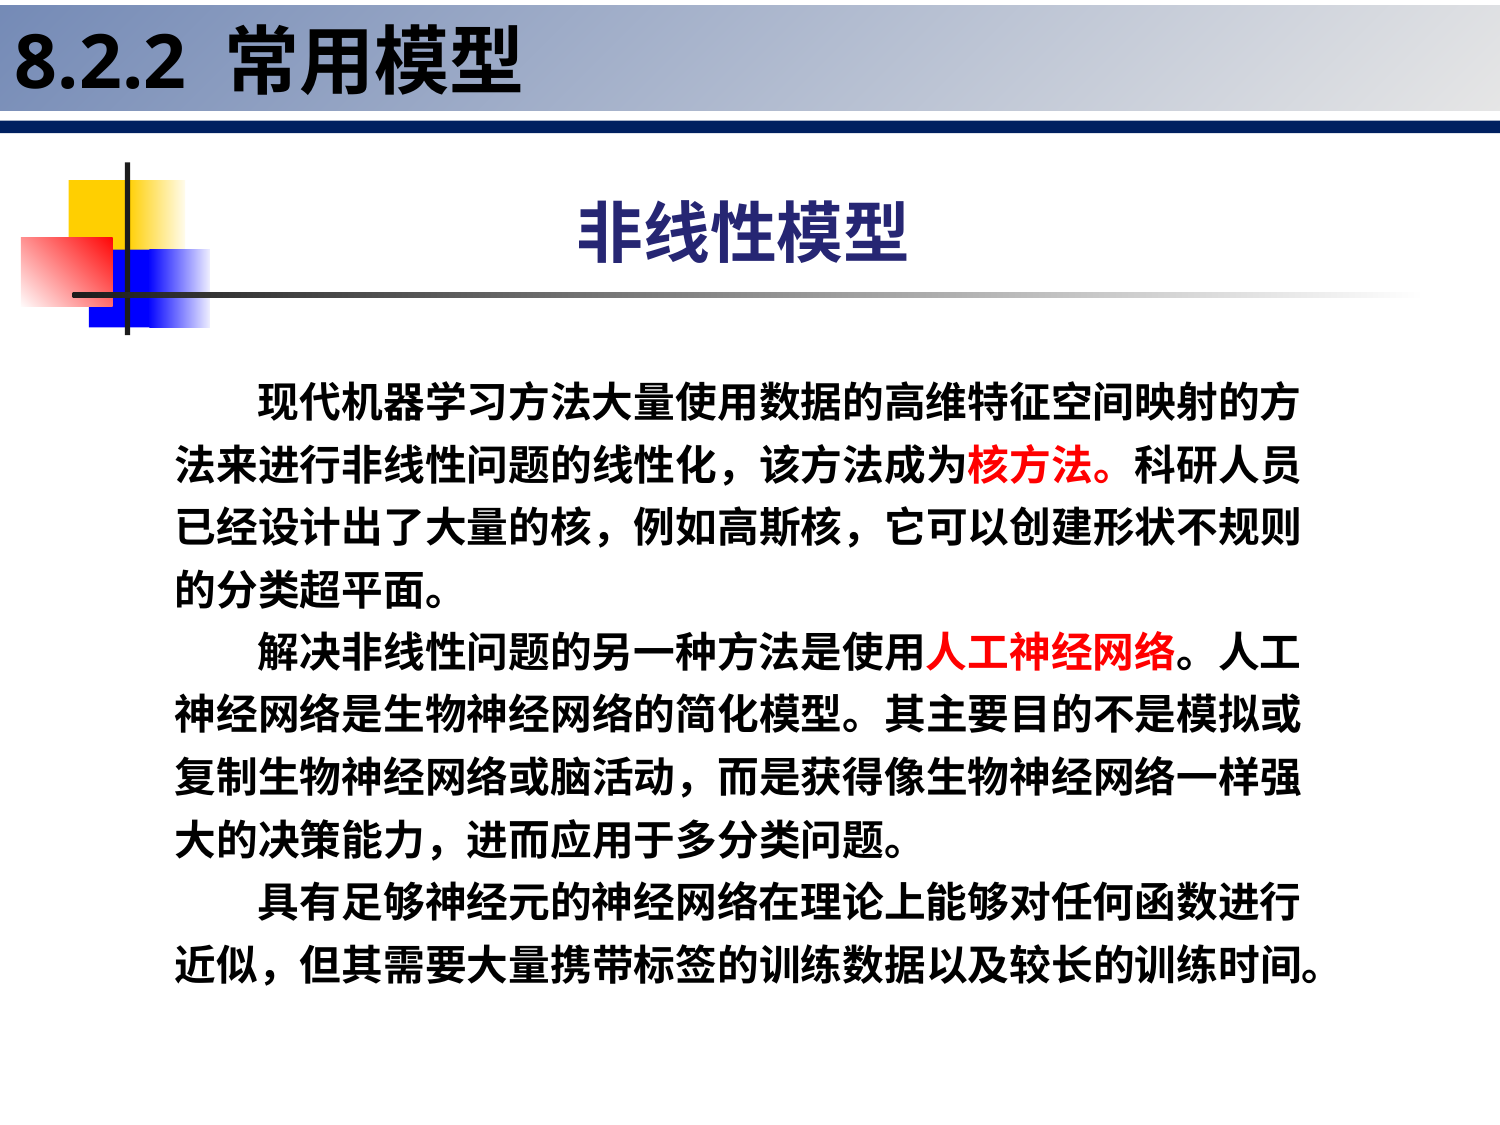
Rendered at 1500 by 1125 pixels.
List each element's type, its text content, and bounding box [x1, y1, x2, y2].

text_box 非线性模型 [561, 183, 939, 279]
text_box 现代机器学习方法大量使用数据的高维特征空间映射的方法来进行非线性问题的线性化，该方法成为核方法。科研人员已经设计出了大量的核，例如高斯核，它可以创建形状不规则的分类超平面。 解决非线性问题的另一种方法是使用人工神经网络。人工神经网络是生物神经网络的简化模型。其主要目的不是模拟或复制生物神经网络或脑活动，而是获得像生物神经网络一样强大的决策能力，进而应用于多分类问题。 具有足够神经元的神经网络在理论上能够对任何函数进行近似，但其需要大量携带标签的训练数据以及较长的训练时间。 [159, 356, 1341, 1059]
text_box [0, 5, 1500, 128]
